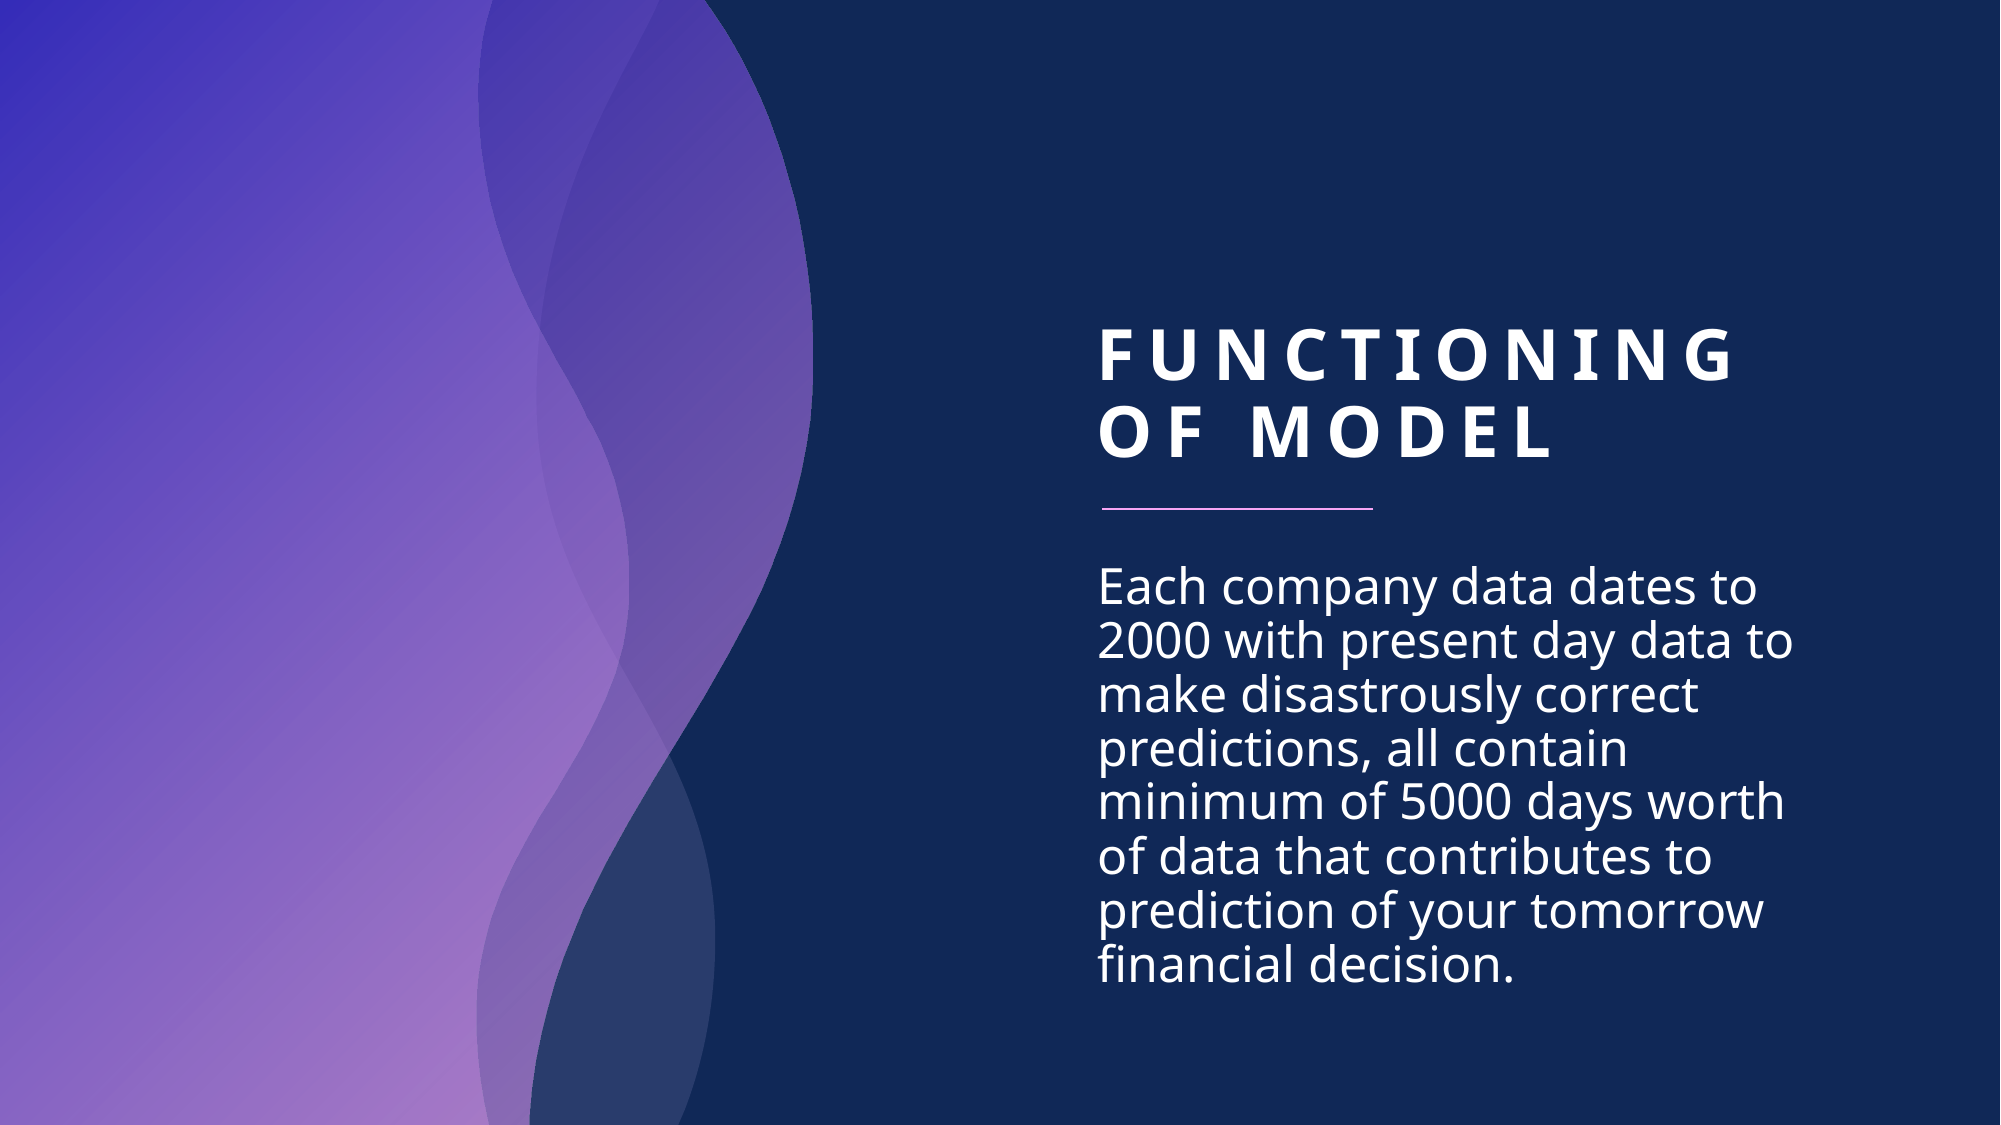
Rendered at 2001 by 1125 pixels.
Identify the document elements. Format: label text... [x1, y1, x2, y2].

title Functioning of Model [1081, 304, 1856, 480]
list Each company data dates to 2000 with present day data to make disastrously correct predictions, all contain minimum of 5000 days worth of data that contributes to prediction of your tomorrow financial decision. [1083, 553, 1856, 947]
